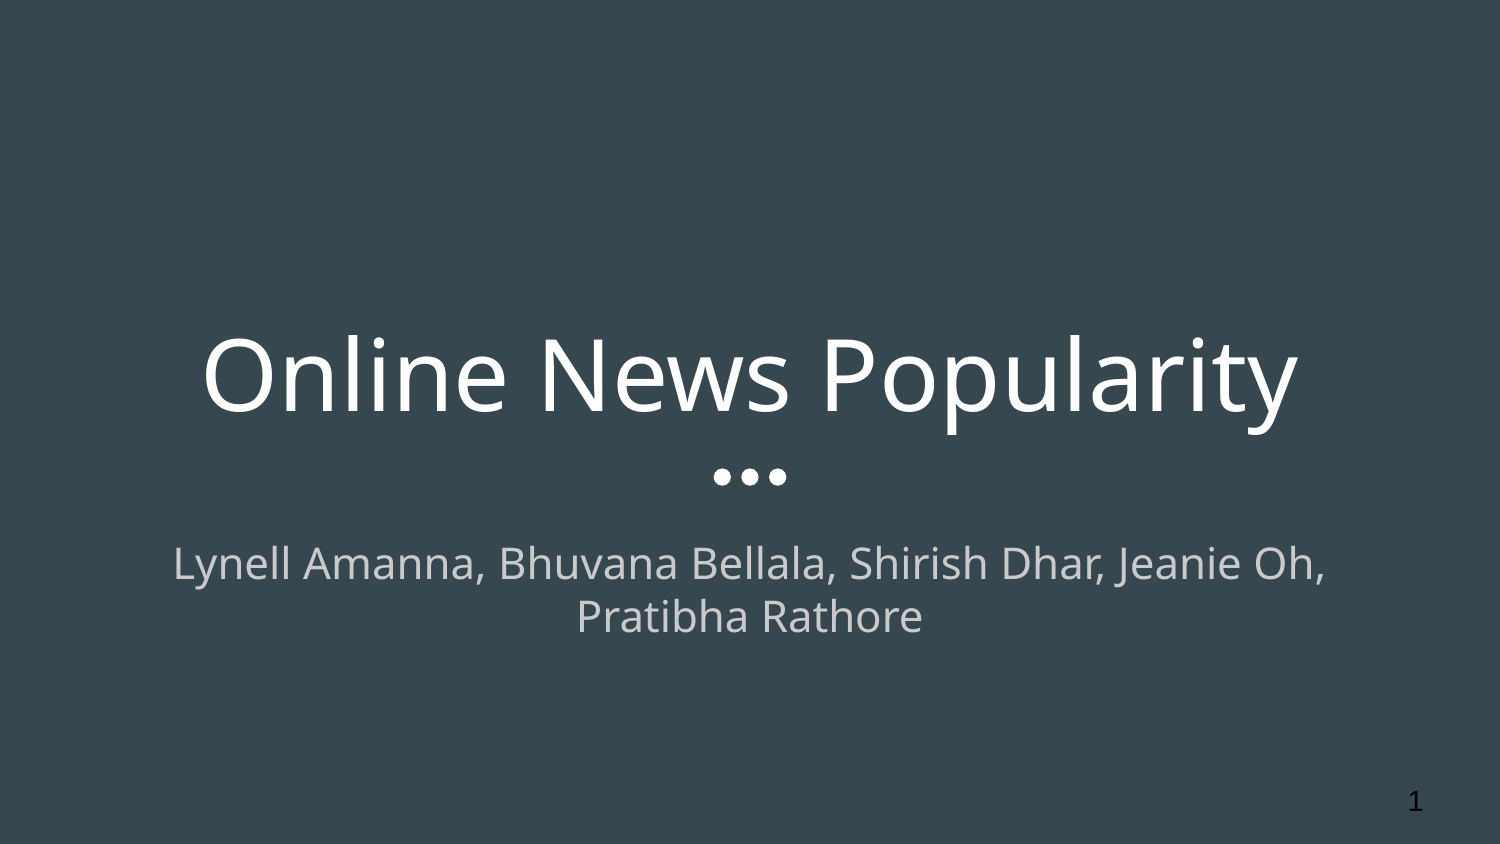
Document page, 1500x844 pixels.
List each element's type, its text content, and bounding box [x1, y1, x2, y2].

subtitle Lynell Amanna, Bhuvana Bellala, Shirish Dhar, Jeanie Oh, Pratibha Rathore [110, 520, 1390, 651]
slide_number ‹#› [1392, 767, 1483, 833]
title Online News Popularity [110, 162, 1390, 447]
